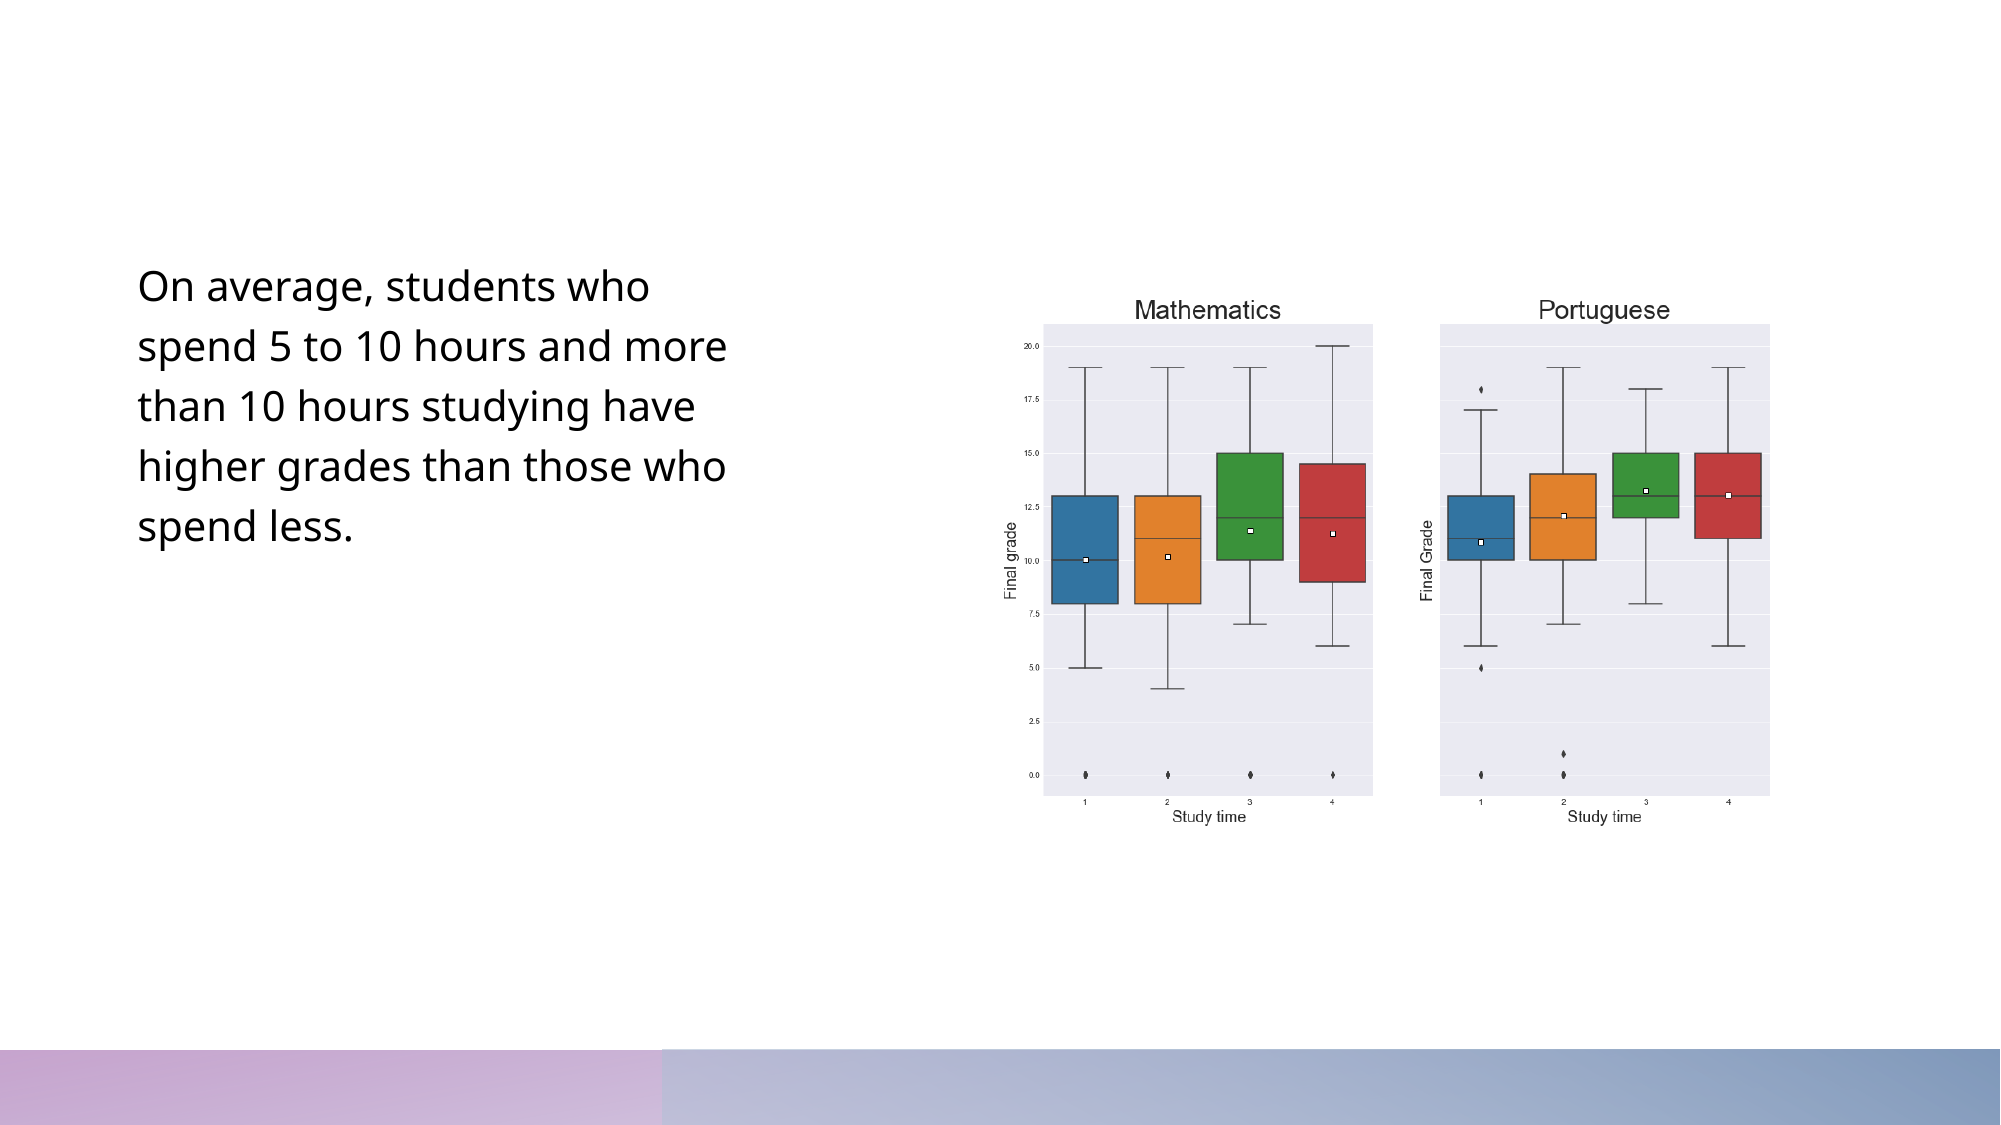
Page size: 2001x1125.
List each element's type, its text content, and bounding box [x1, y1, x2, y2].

list On average, students who spend 5 to 10 hours and more than 10 hours studying have higher grades than those who spend less. [137, 249, 783, 1050]
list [926, 249, 1863, 874]
